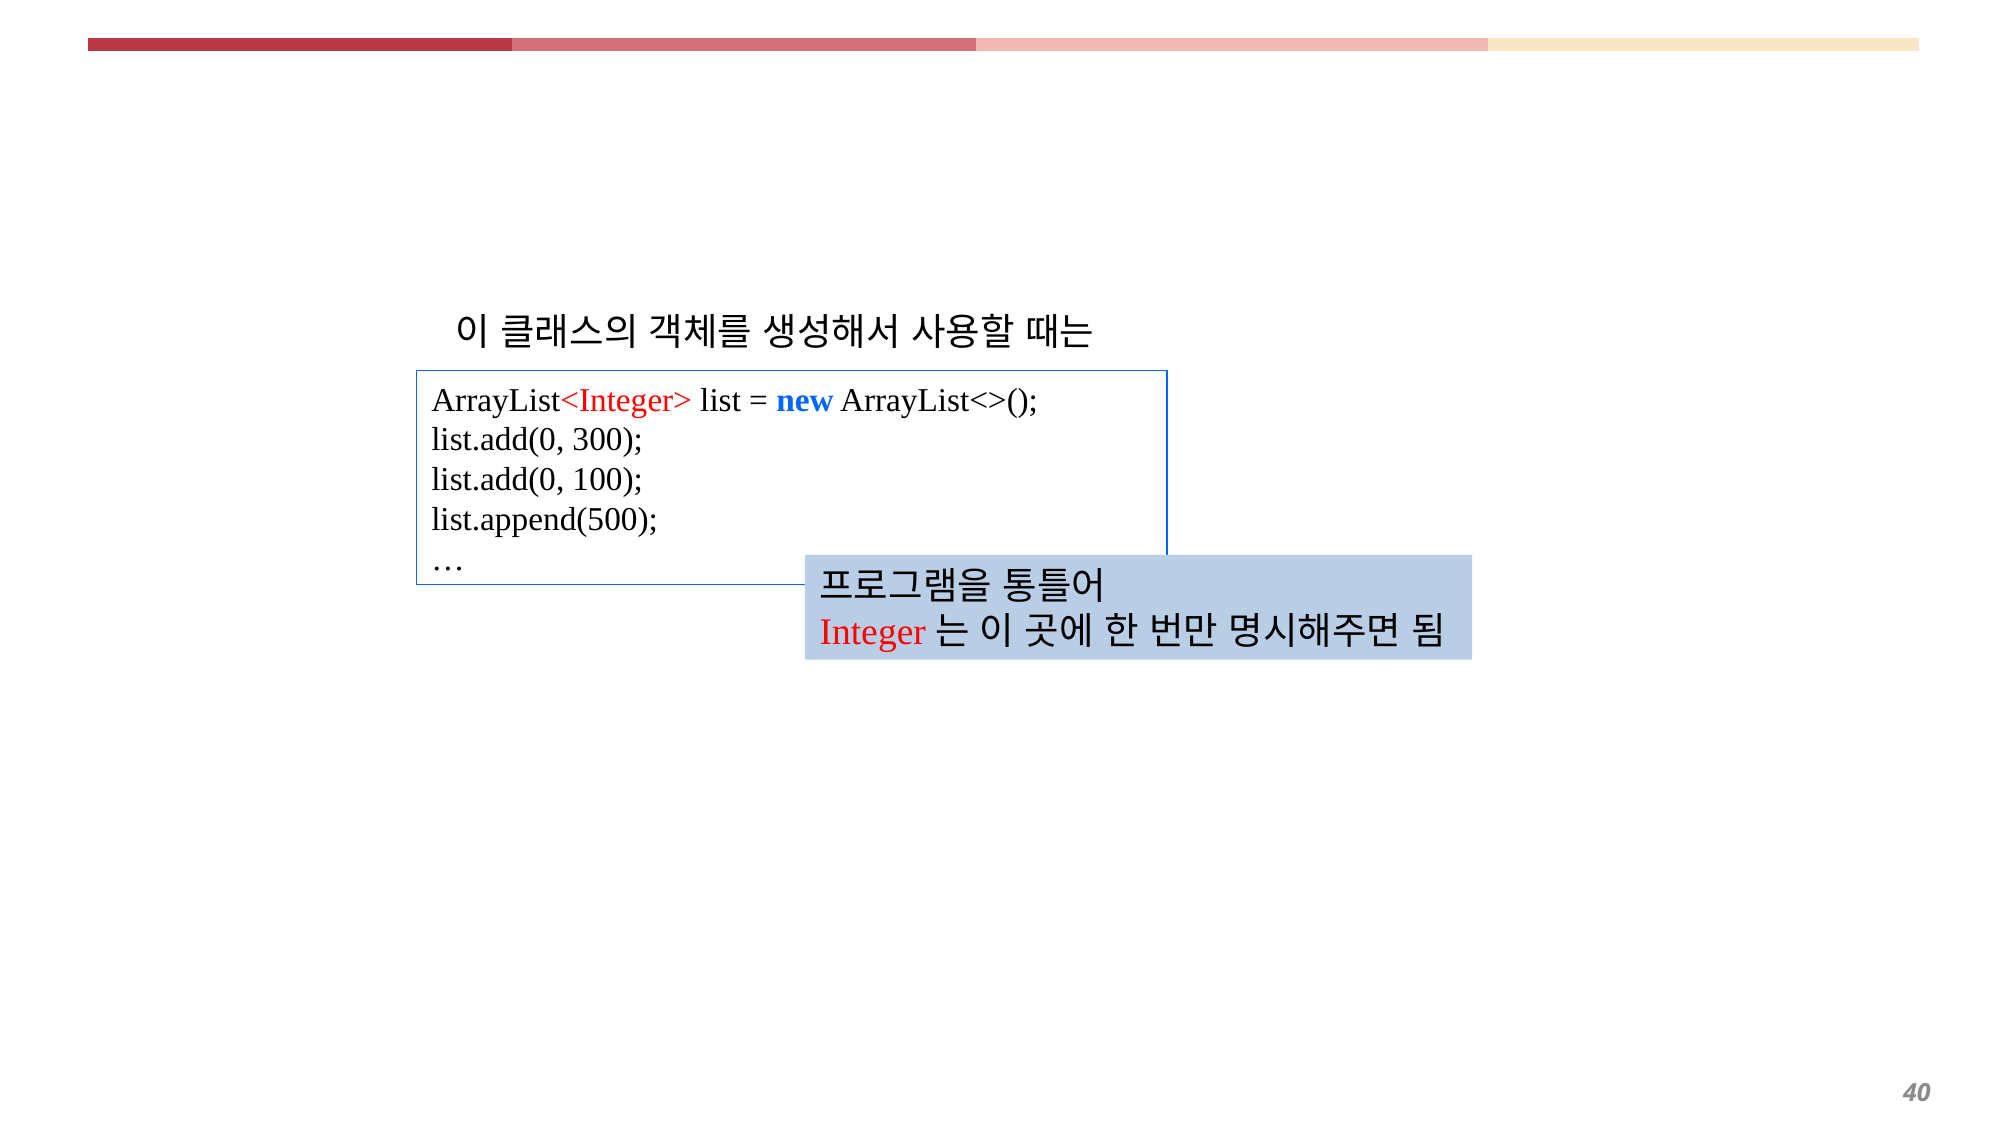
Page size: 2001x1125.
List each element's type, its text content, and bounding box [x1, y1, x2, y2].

text_box 프로그램을 통틀어 Integer는 이 곳에 한 번만 명시해주면 됨 [804, 554, 1473, 660]
text_box 이 클래스의 객체를 생성해서 사용할 때는 [440, 301, 1110, 361]
text_box ArrayList<Integer> list = new ArrayList<>(); list.add(0, 300); list.add(0, 100); list.append(500); … [416, 370, 1167, 585]
